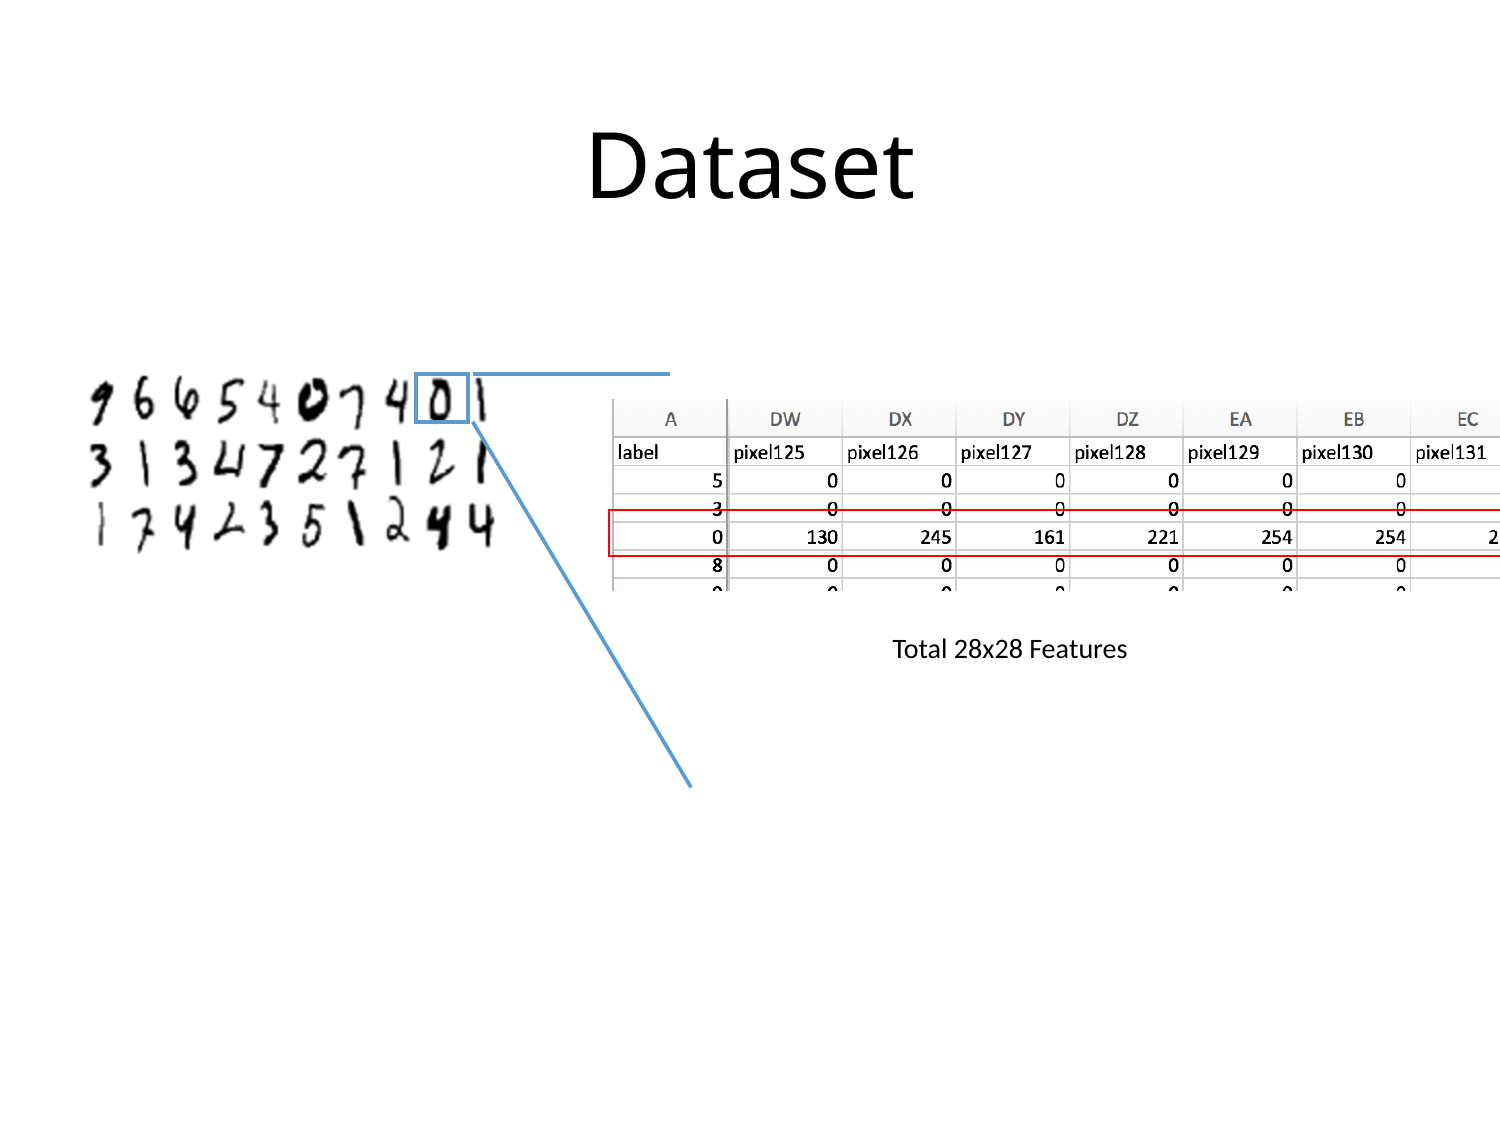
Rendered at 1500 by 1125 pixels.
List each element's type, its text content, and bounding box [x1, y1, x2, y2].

text_box Total 28x28 Features [878, 622, 1144, 672]
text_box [472, 421, 692, 788]
title Dataset [103, 59, 1397, 278]
picture [612, 399, 1500, 591]
picture [70, 347, 527, 591]
